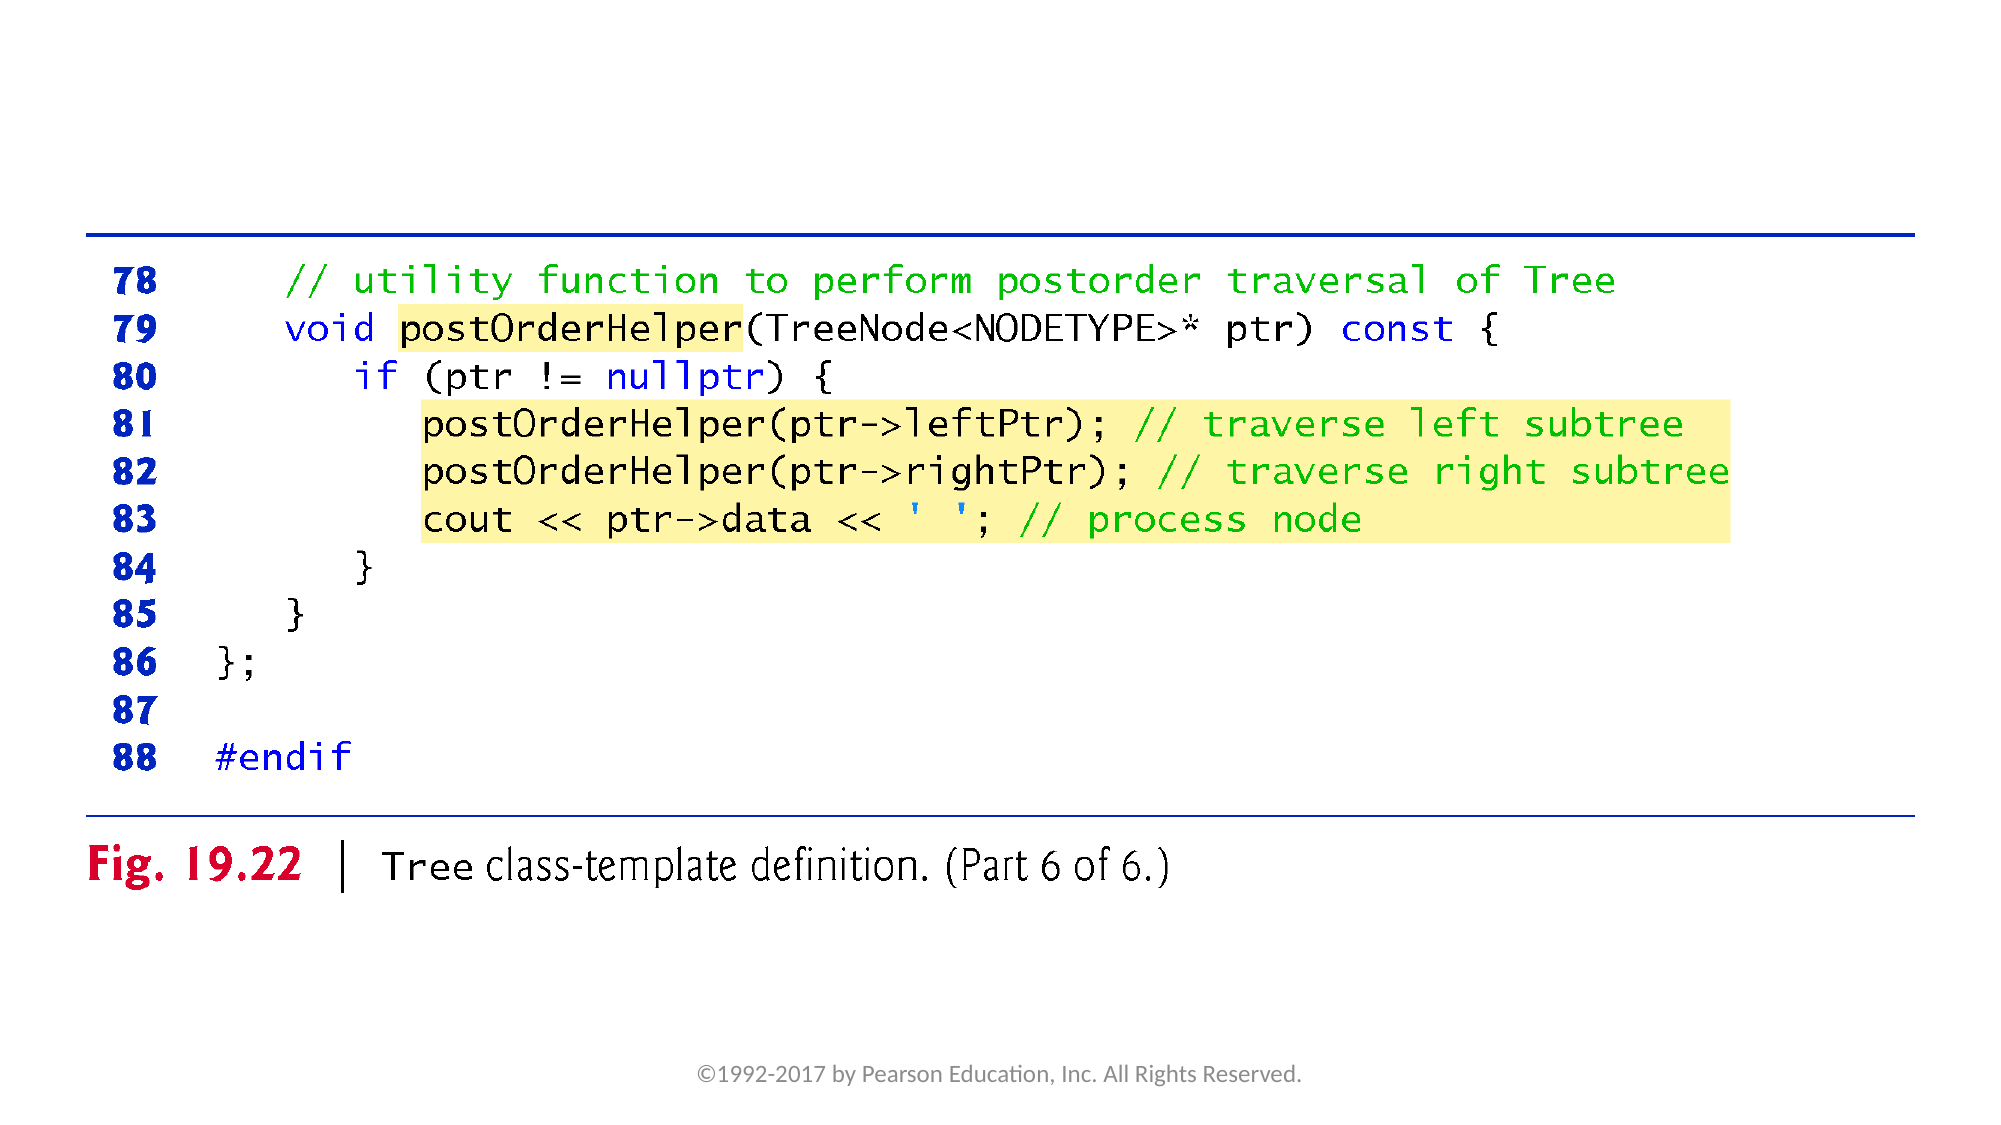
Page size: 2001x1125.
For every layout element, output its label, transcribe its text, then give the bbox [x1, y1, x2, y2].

footer ©1992-2017 by Pearson Education, Inc. All Rights Reserved. [662, 1042, 1338, 1103]
picture [0, 147, 2000, 978]
